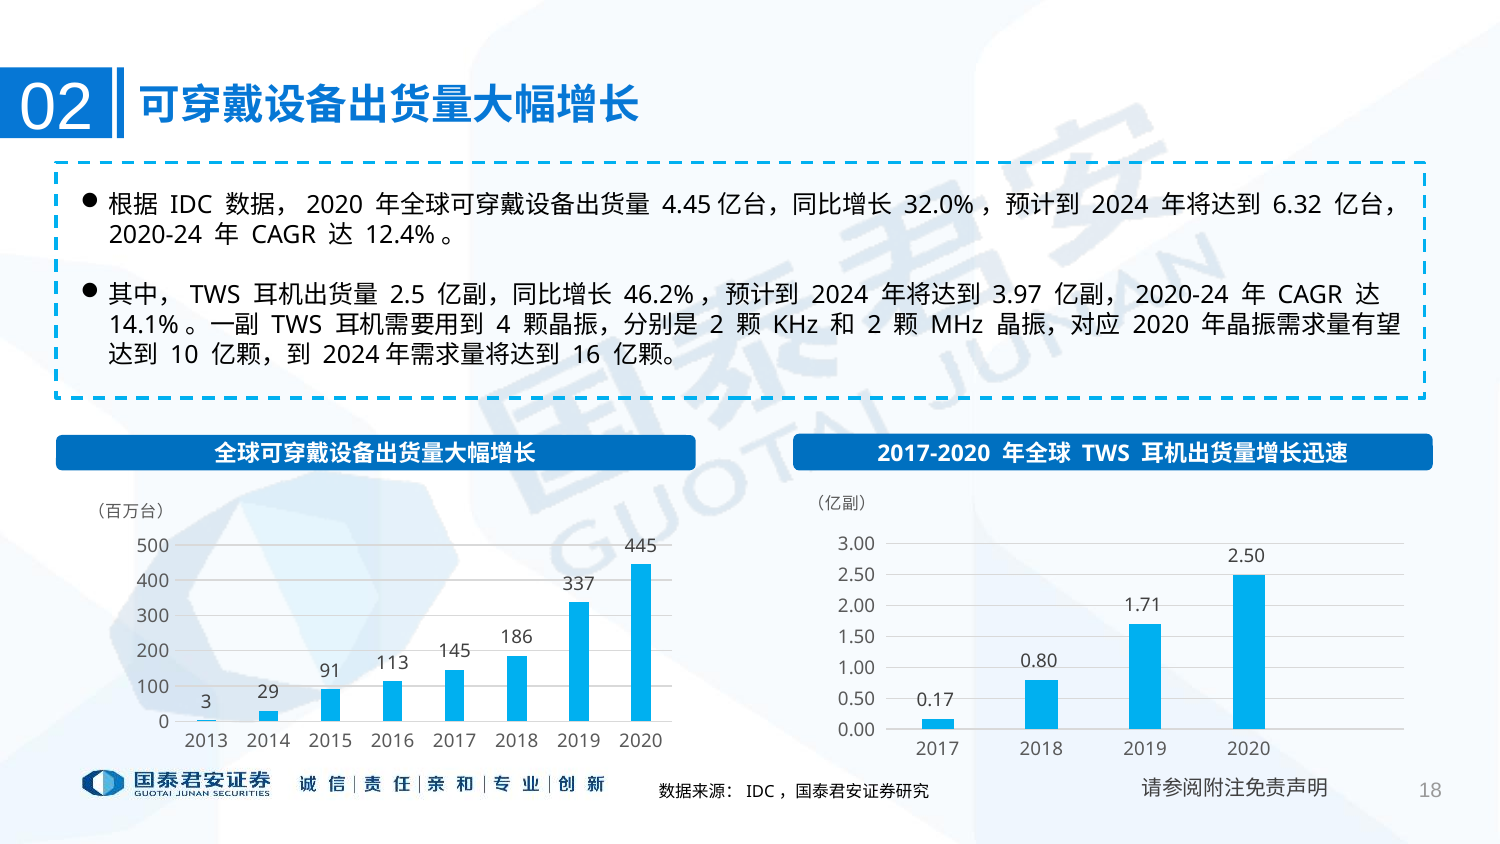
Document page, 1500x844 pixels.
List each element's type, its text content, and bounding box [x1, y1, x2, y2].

text_box [54, 160, 1427, 400]
text_box 2017-2020 年全球 TWS 耳机出货量增长迅速 [793, 433, 1433, 471]
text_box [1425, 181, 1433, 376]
text_box 数据来源：IDC，国泰君安证券研究 [643, 773, 1129, 808]
chart [51, 489, 692, 784]
text_box 全球可穿戴设备出货量大幅增长 [55, 434, 696, 471]
picture [0, 0, 1500, 844]
chart [769, 482, 1410, 768]
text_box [0, 55, 1223, 152]
